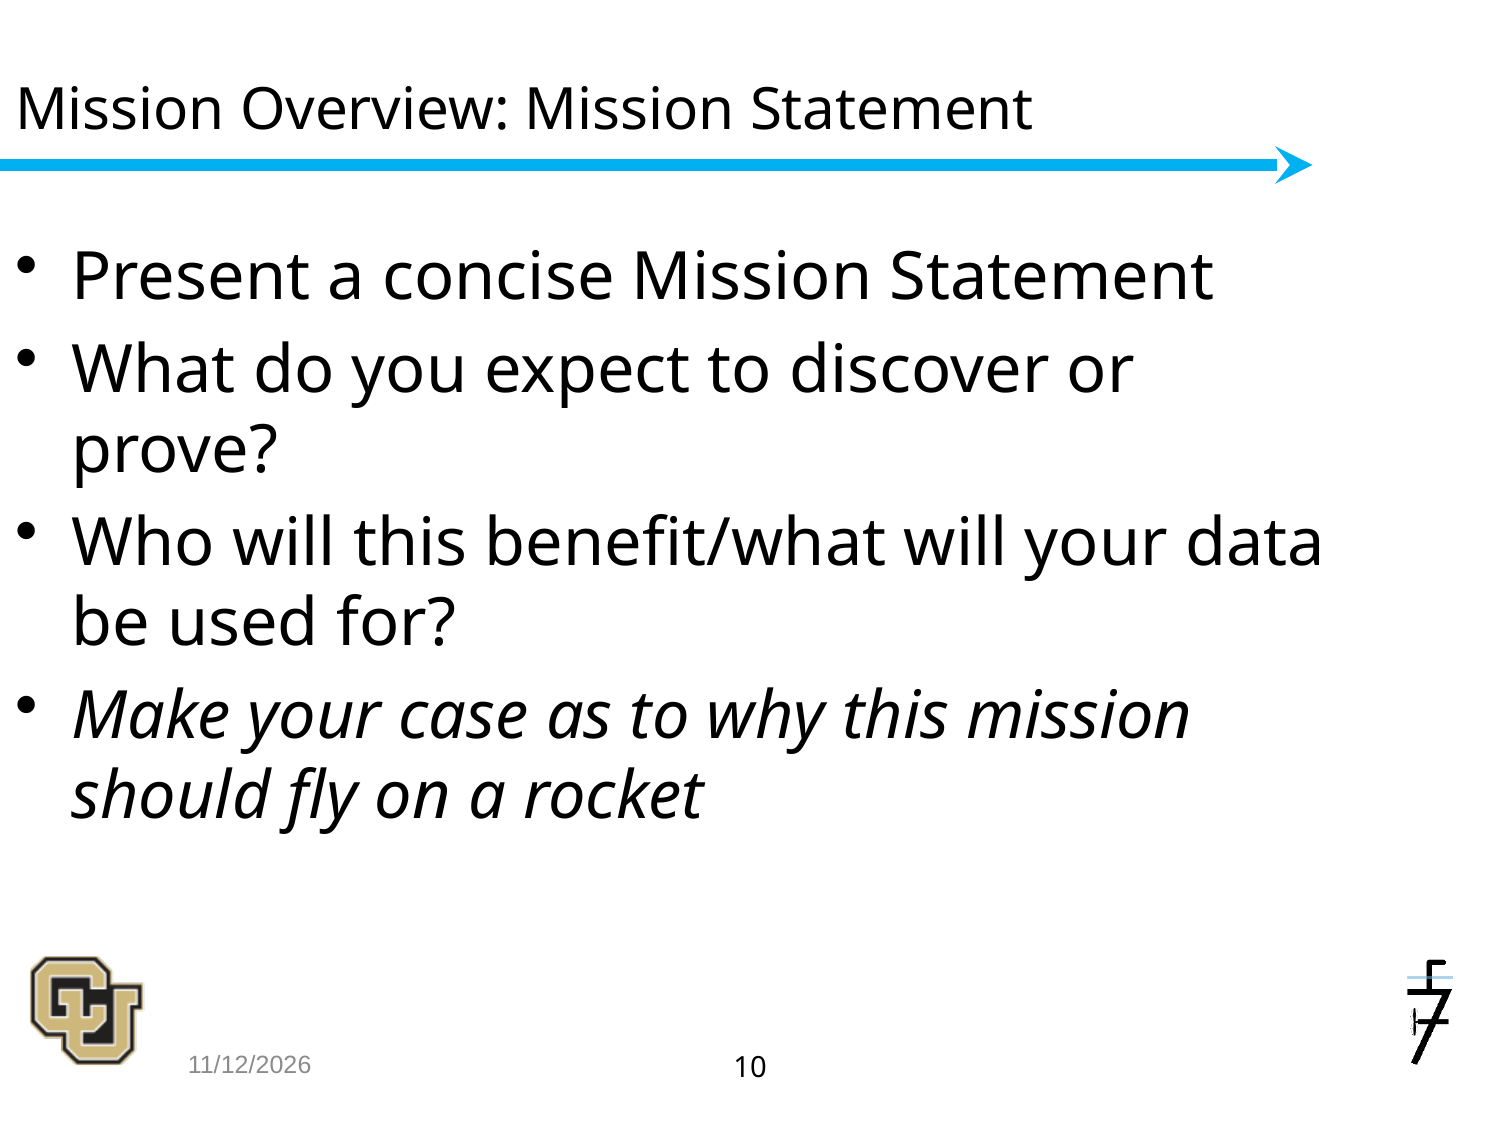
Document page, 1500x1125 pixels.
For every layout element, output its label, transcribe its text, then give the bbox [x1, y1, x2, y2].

slide_number 10 [574, 1040, 926, 1120]
picture [1387, 956, 1463, 1069]
list Present a concise Mission Statement What do you expect to discover or prove? Who will this benefit/what will your data be used for? Make your case as to why this mission should fly on a rocket [0, 224, 1350, 968]
picture [24, 968, 150, 1075]
title Mission Overview: Mission Statement [0, 12, 1350, 200]
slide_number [75, 1024, 425, 1103]
